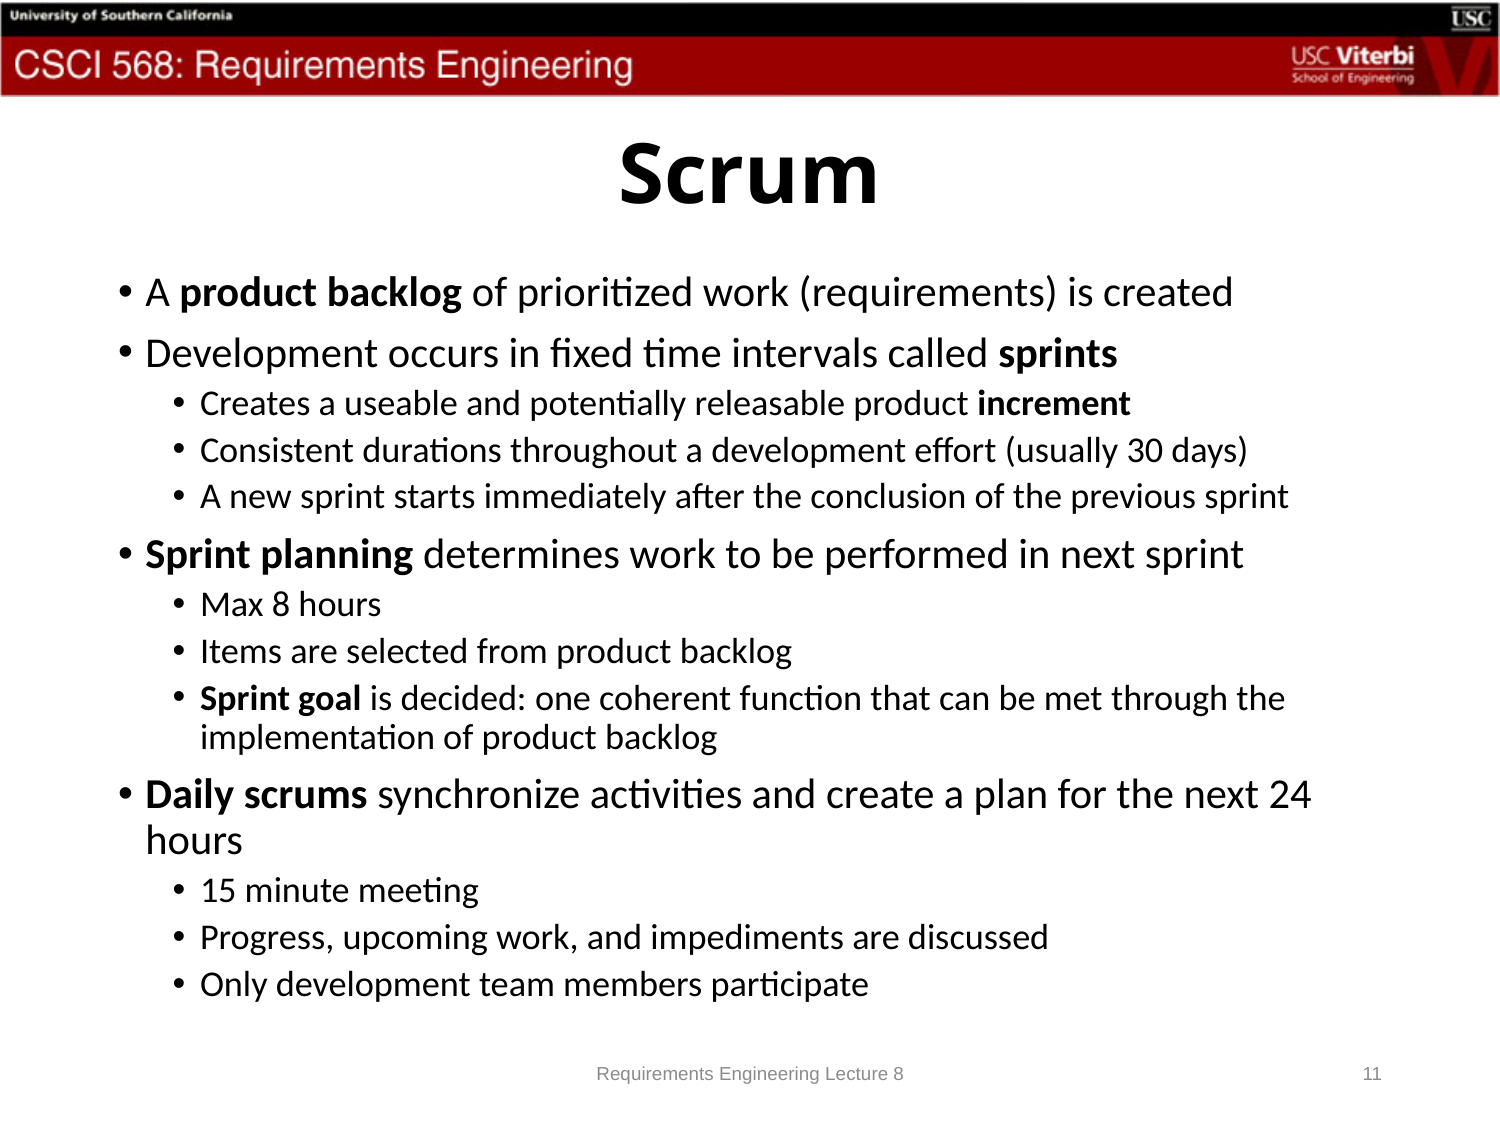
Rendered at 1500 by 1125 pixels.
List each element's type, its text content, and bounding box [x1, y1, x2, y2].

footer Requirements Engineering Lecture 8 [496, 1042, 1004, 1103]
list A product backlog of prioritized work (requirements) is created Development occurs in fixed time intervals called sprints Creates a useable and potentially releasable product increment Consistent durations throughout a development effort (usually 30 days) A new sprint starts immediately after the conclusion of the previous sprint Sprint planning determines work to be performed in next sprint Max 8 hours Items are selected from product backlog Sprint goal is decided: one coherent function that can be met through the implementation of product backlog Daily scrums synchronize activities and create a plan for the next 24 hours 15 minute meeting Progress, upcoming work, and impediments are discussed Only development team members participate [103, 262, 1397, 1014]
slide_number 11 [1059, 1042, 1397, 1103]
title Scrum [103, 115, 1397, 238]
picture [0, 2, 1500, 97]
